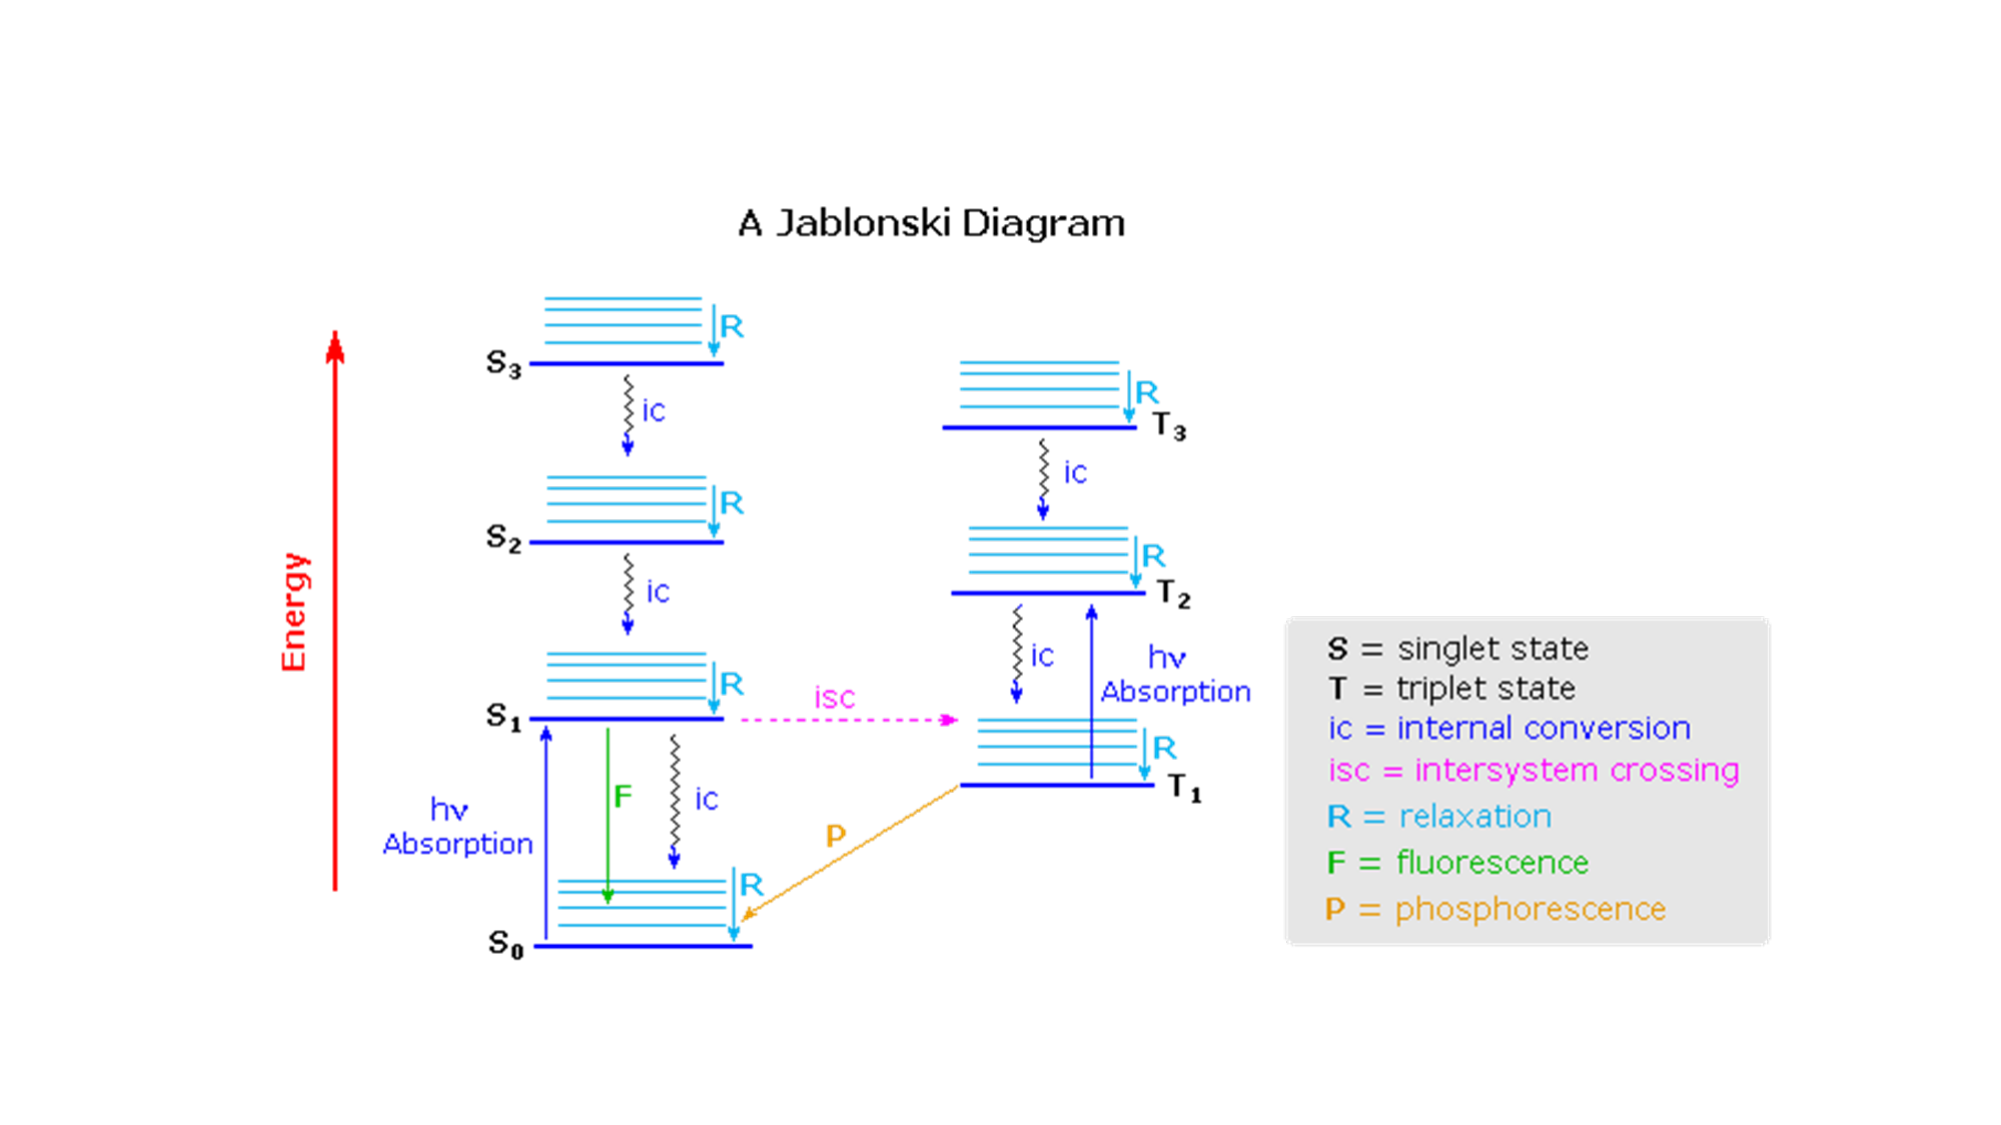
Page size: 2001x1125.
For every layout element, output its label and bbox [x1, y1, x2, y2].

picture [249, 196, 1793, 964]
